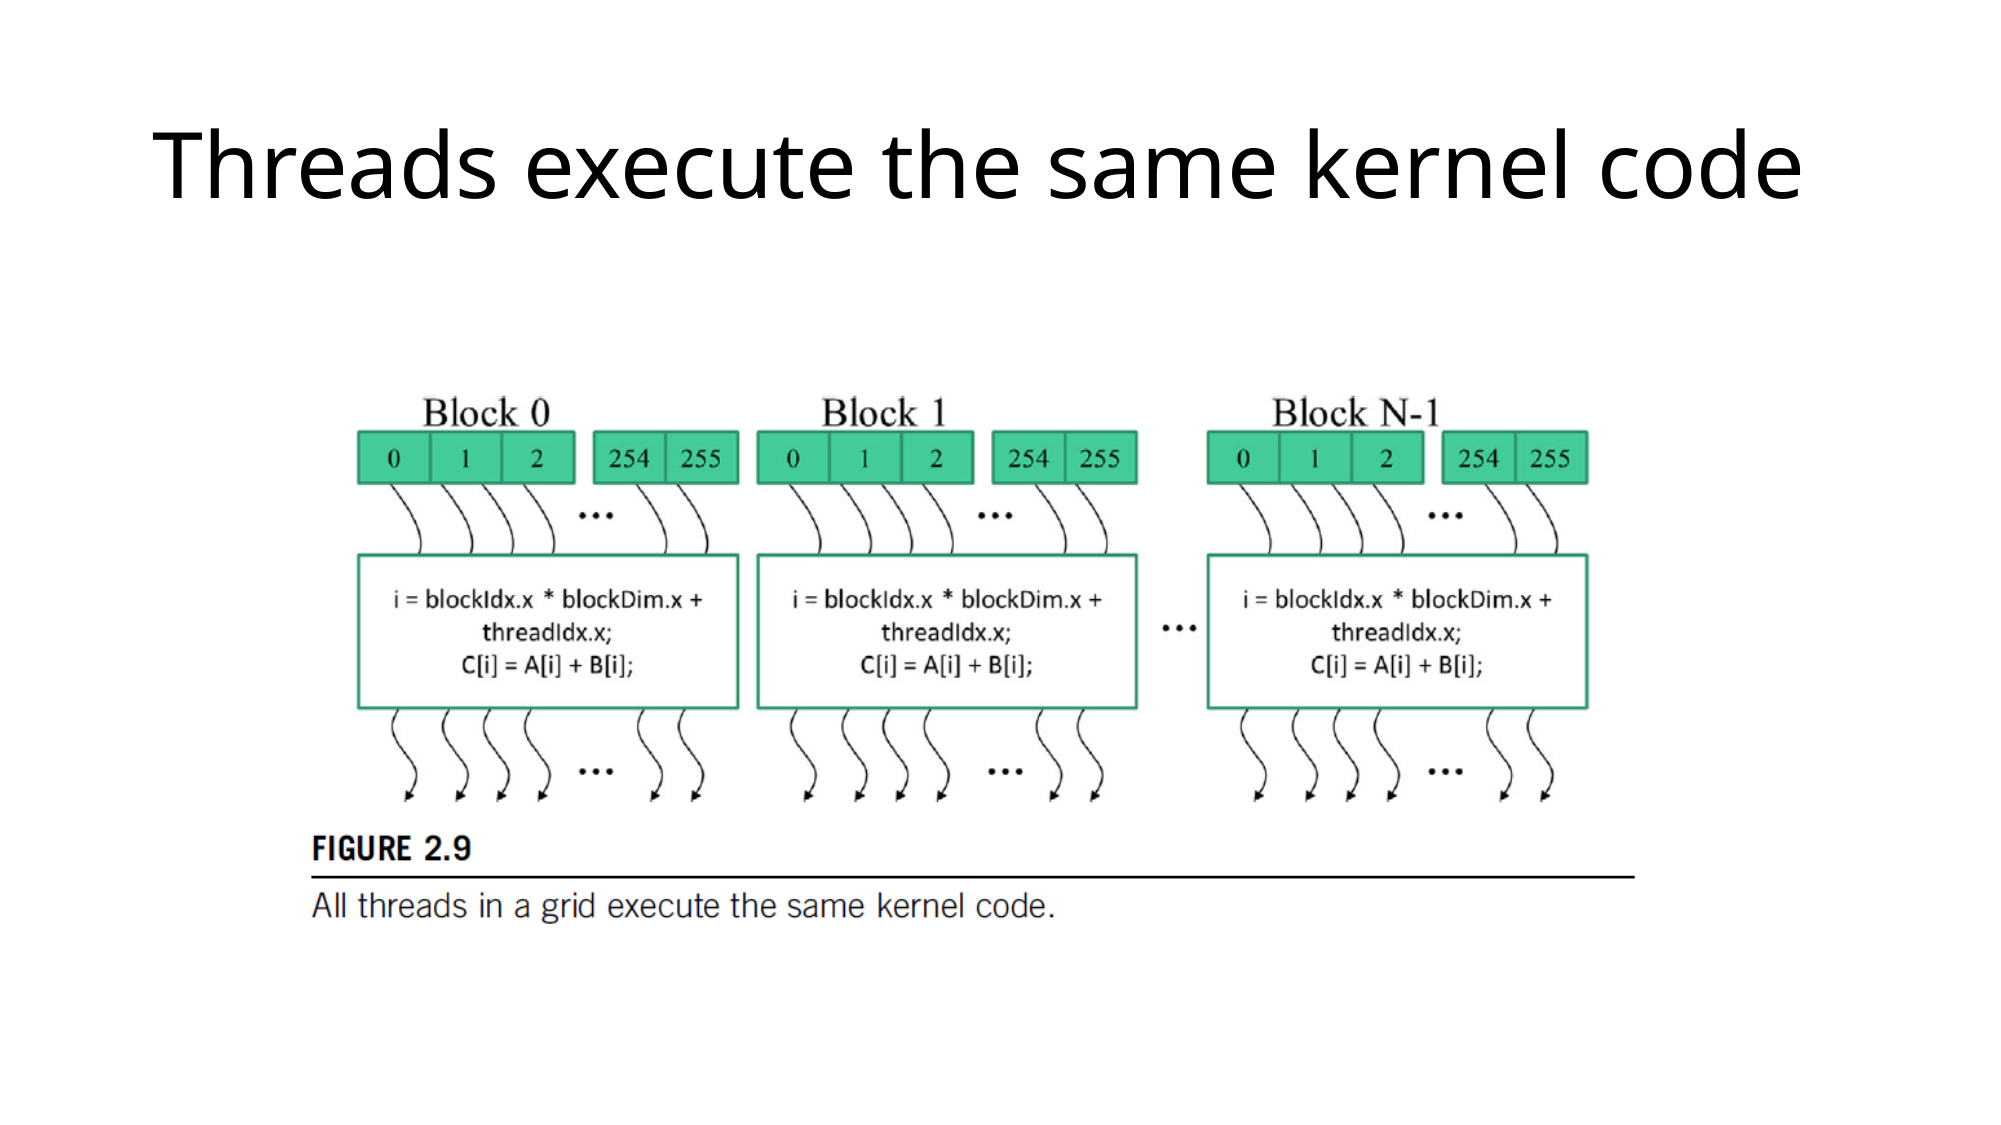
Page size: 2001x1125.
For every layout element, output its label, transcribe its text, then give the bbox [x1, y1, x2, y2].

picture [286, 370, 1653, 943]
title Threads execute the same kernel code [137, 59, 1863, 278]
